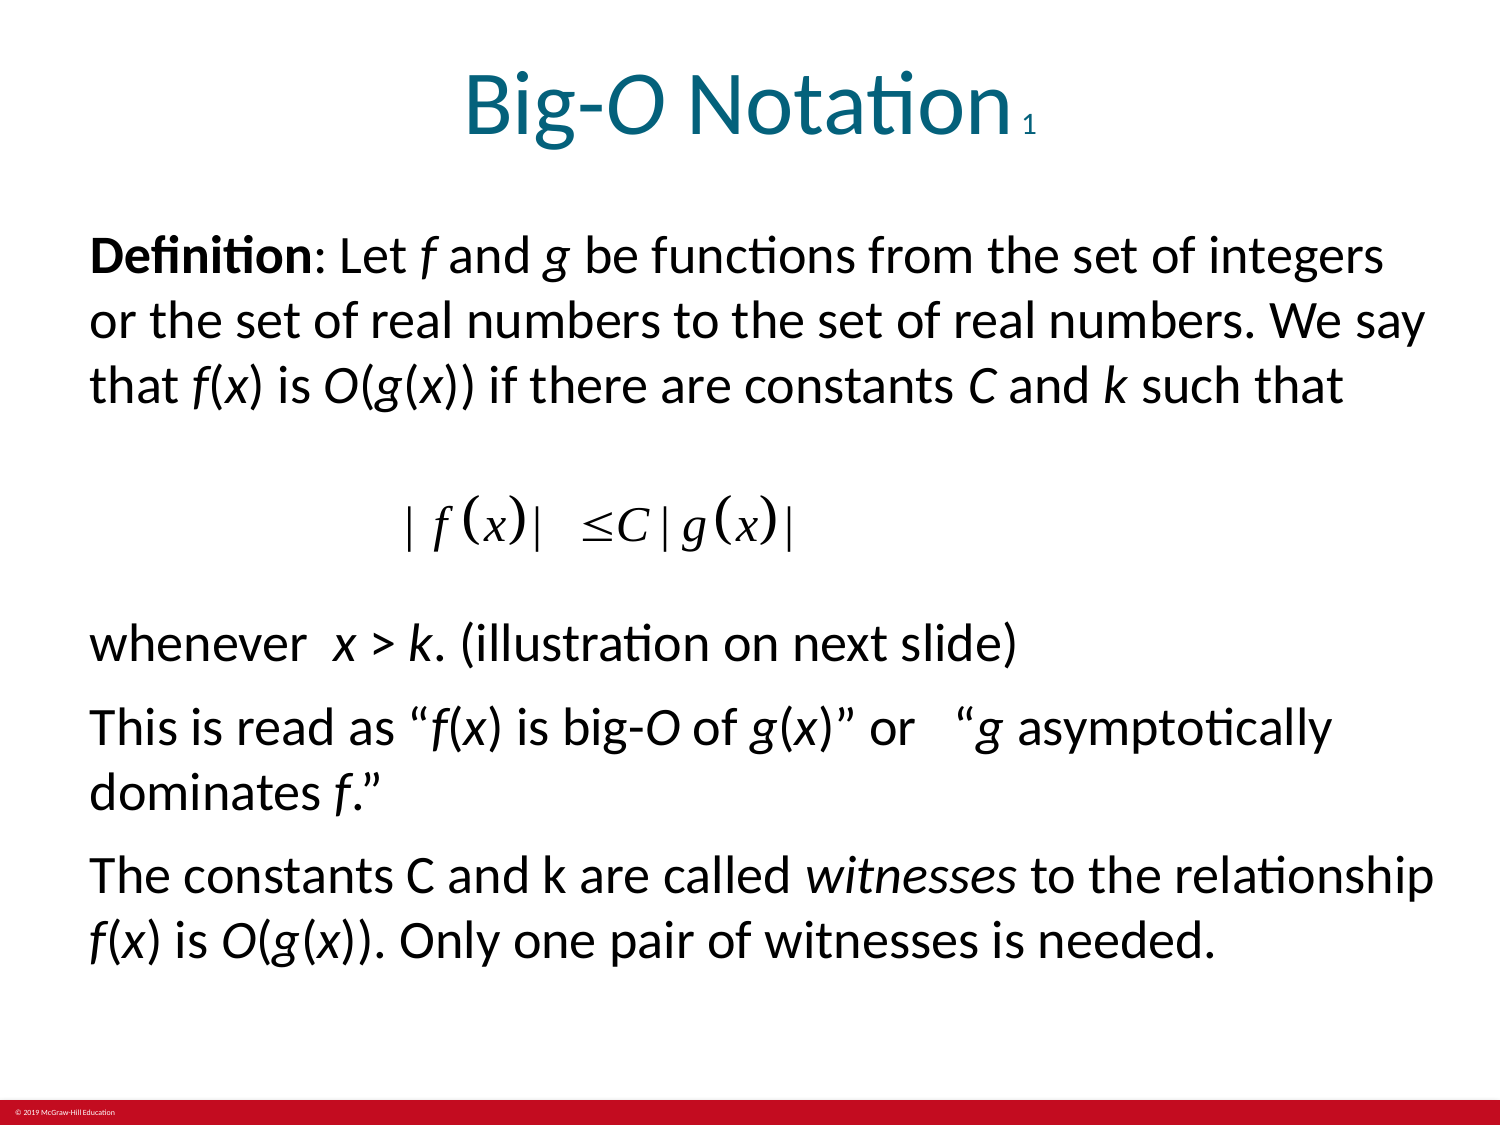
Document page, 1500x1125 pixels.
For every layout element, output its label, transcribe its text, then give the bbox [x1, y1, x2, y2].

title Big-O Notation 1 [0, 0, 1500, 195]
list Definition: Let f and g be functions from the set of integers or the set of real numbers to the set of real numbers. We say that f(x) is O(g(x)) if there are constants C and k such that [75, 212, 1451, 438]
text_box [399, 487, 801, 567]
list whenever x > k. (illustration on next slide) This is read as “f(x) is big-O of g(x)” or “g asymptotically dominates f.” The constants C and k are called witnesses to the relationship f(x) is O(g(x)). Only one pair of witnesses is needed. [75, 600, 1451, 988]
